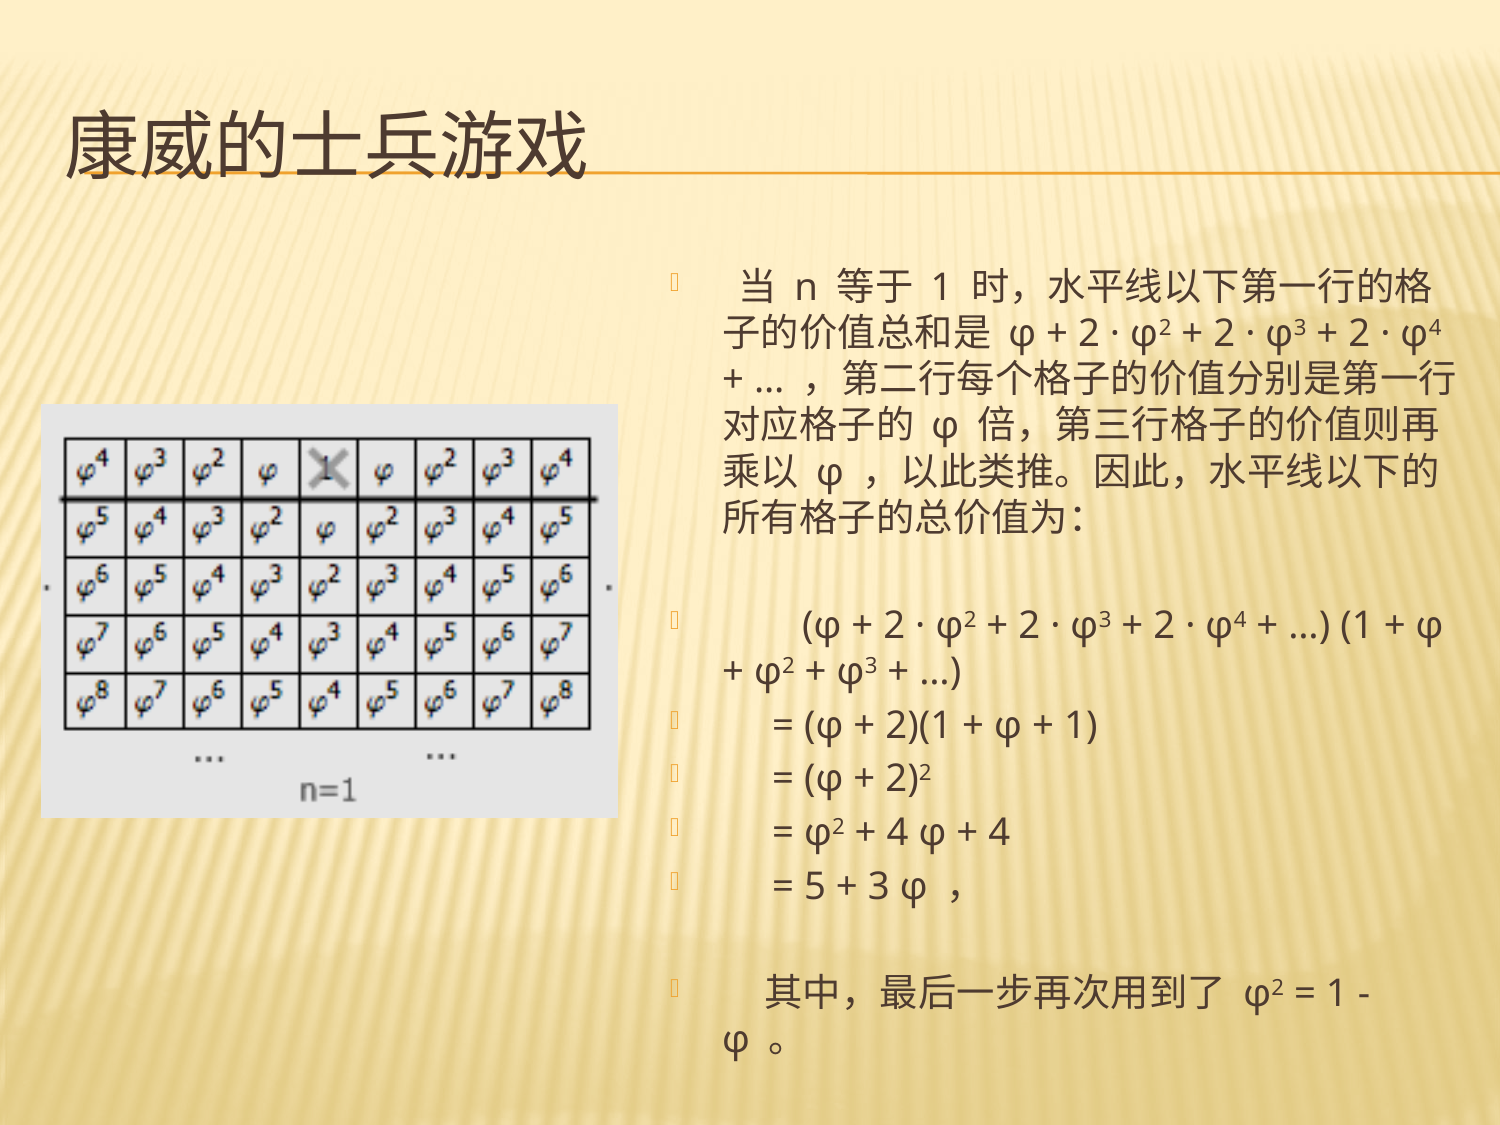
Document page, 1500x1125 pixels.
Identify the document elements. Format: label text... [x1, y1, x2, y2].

title 康威的士兵游戏 [50, 75, 1475, 213]
list 当 n 等于 1 时，水平线以下第一行的格子的价值总和是 φ + 2 · φ2 + 2 · φ3 + 2 · φ4 + … ，第二行每个格子的价值分别是第一行对应格子的 φ 倍，第三行格子的价值则再乘以 φ ，以此类推。因此，水平线以下的所有格子的总价值为： (φ + 2 · φ2 + 2 · φ3 + 2 · φ4 + …) (1 + φ + φ2 + φ3 + …) = (φ + 2)(1 + φ + 1) = (φ + 2)2 = φ2 + 4 φ + 4 = 5 + 3 φ ， 其中，最后一步再次用到了 φ2 = 1 - φ 。 [655, 254, 1475, 1071]
picture [40, 403, 619, 818]
